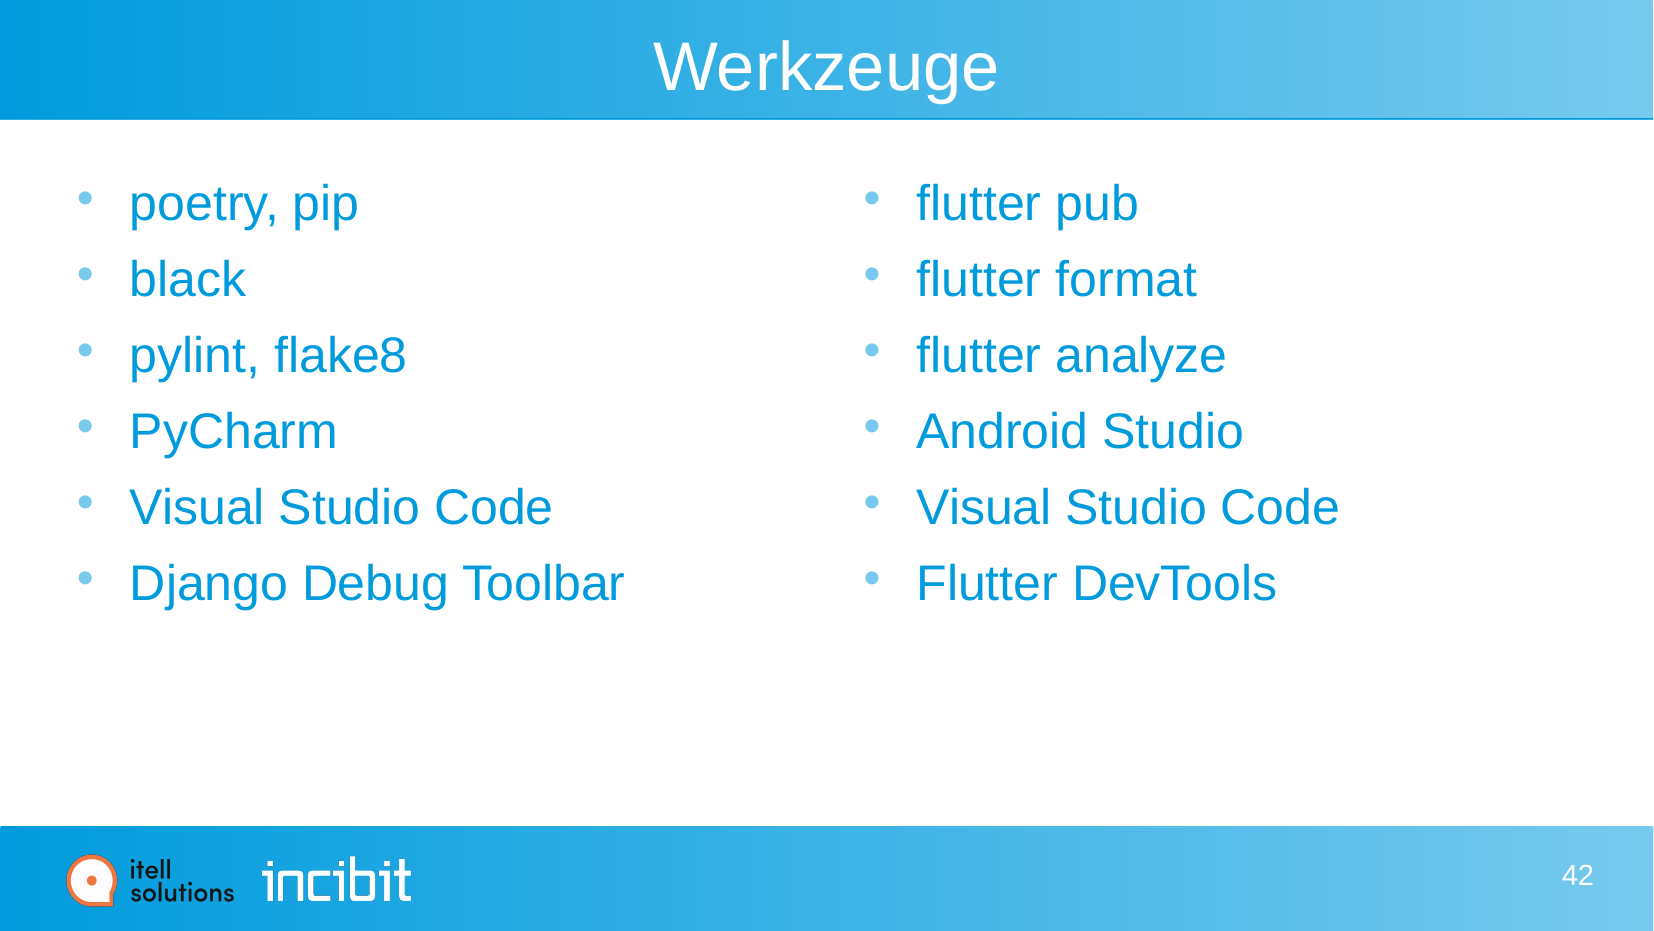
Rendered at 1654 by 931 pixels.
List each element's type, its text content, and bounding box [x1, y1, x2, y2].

title Werkzeuge [59, 29, 1595, 108]
picture [222, 816, 1653, 931]
list poetry, pip black pylint, flake8 PyCharm Visual Studio Code Django Debug Toolbar [59, 177, 809, 545]
list flutter pub flutter format flutter analyze Android Studio Visual Studio Code Flutter DevTools [845, 177, 1595, 545]
picture [67, 855, 117, 906]
slide_number 42 [1210, 856, 1595, 916]
